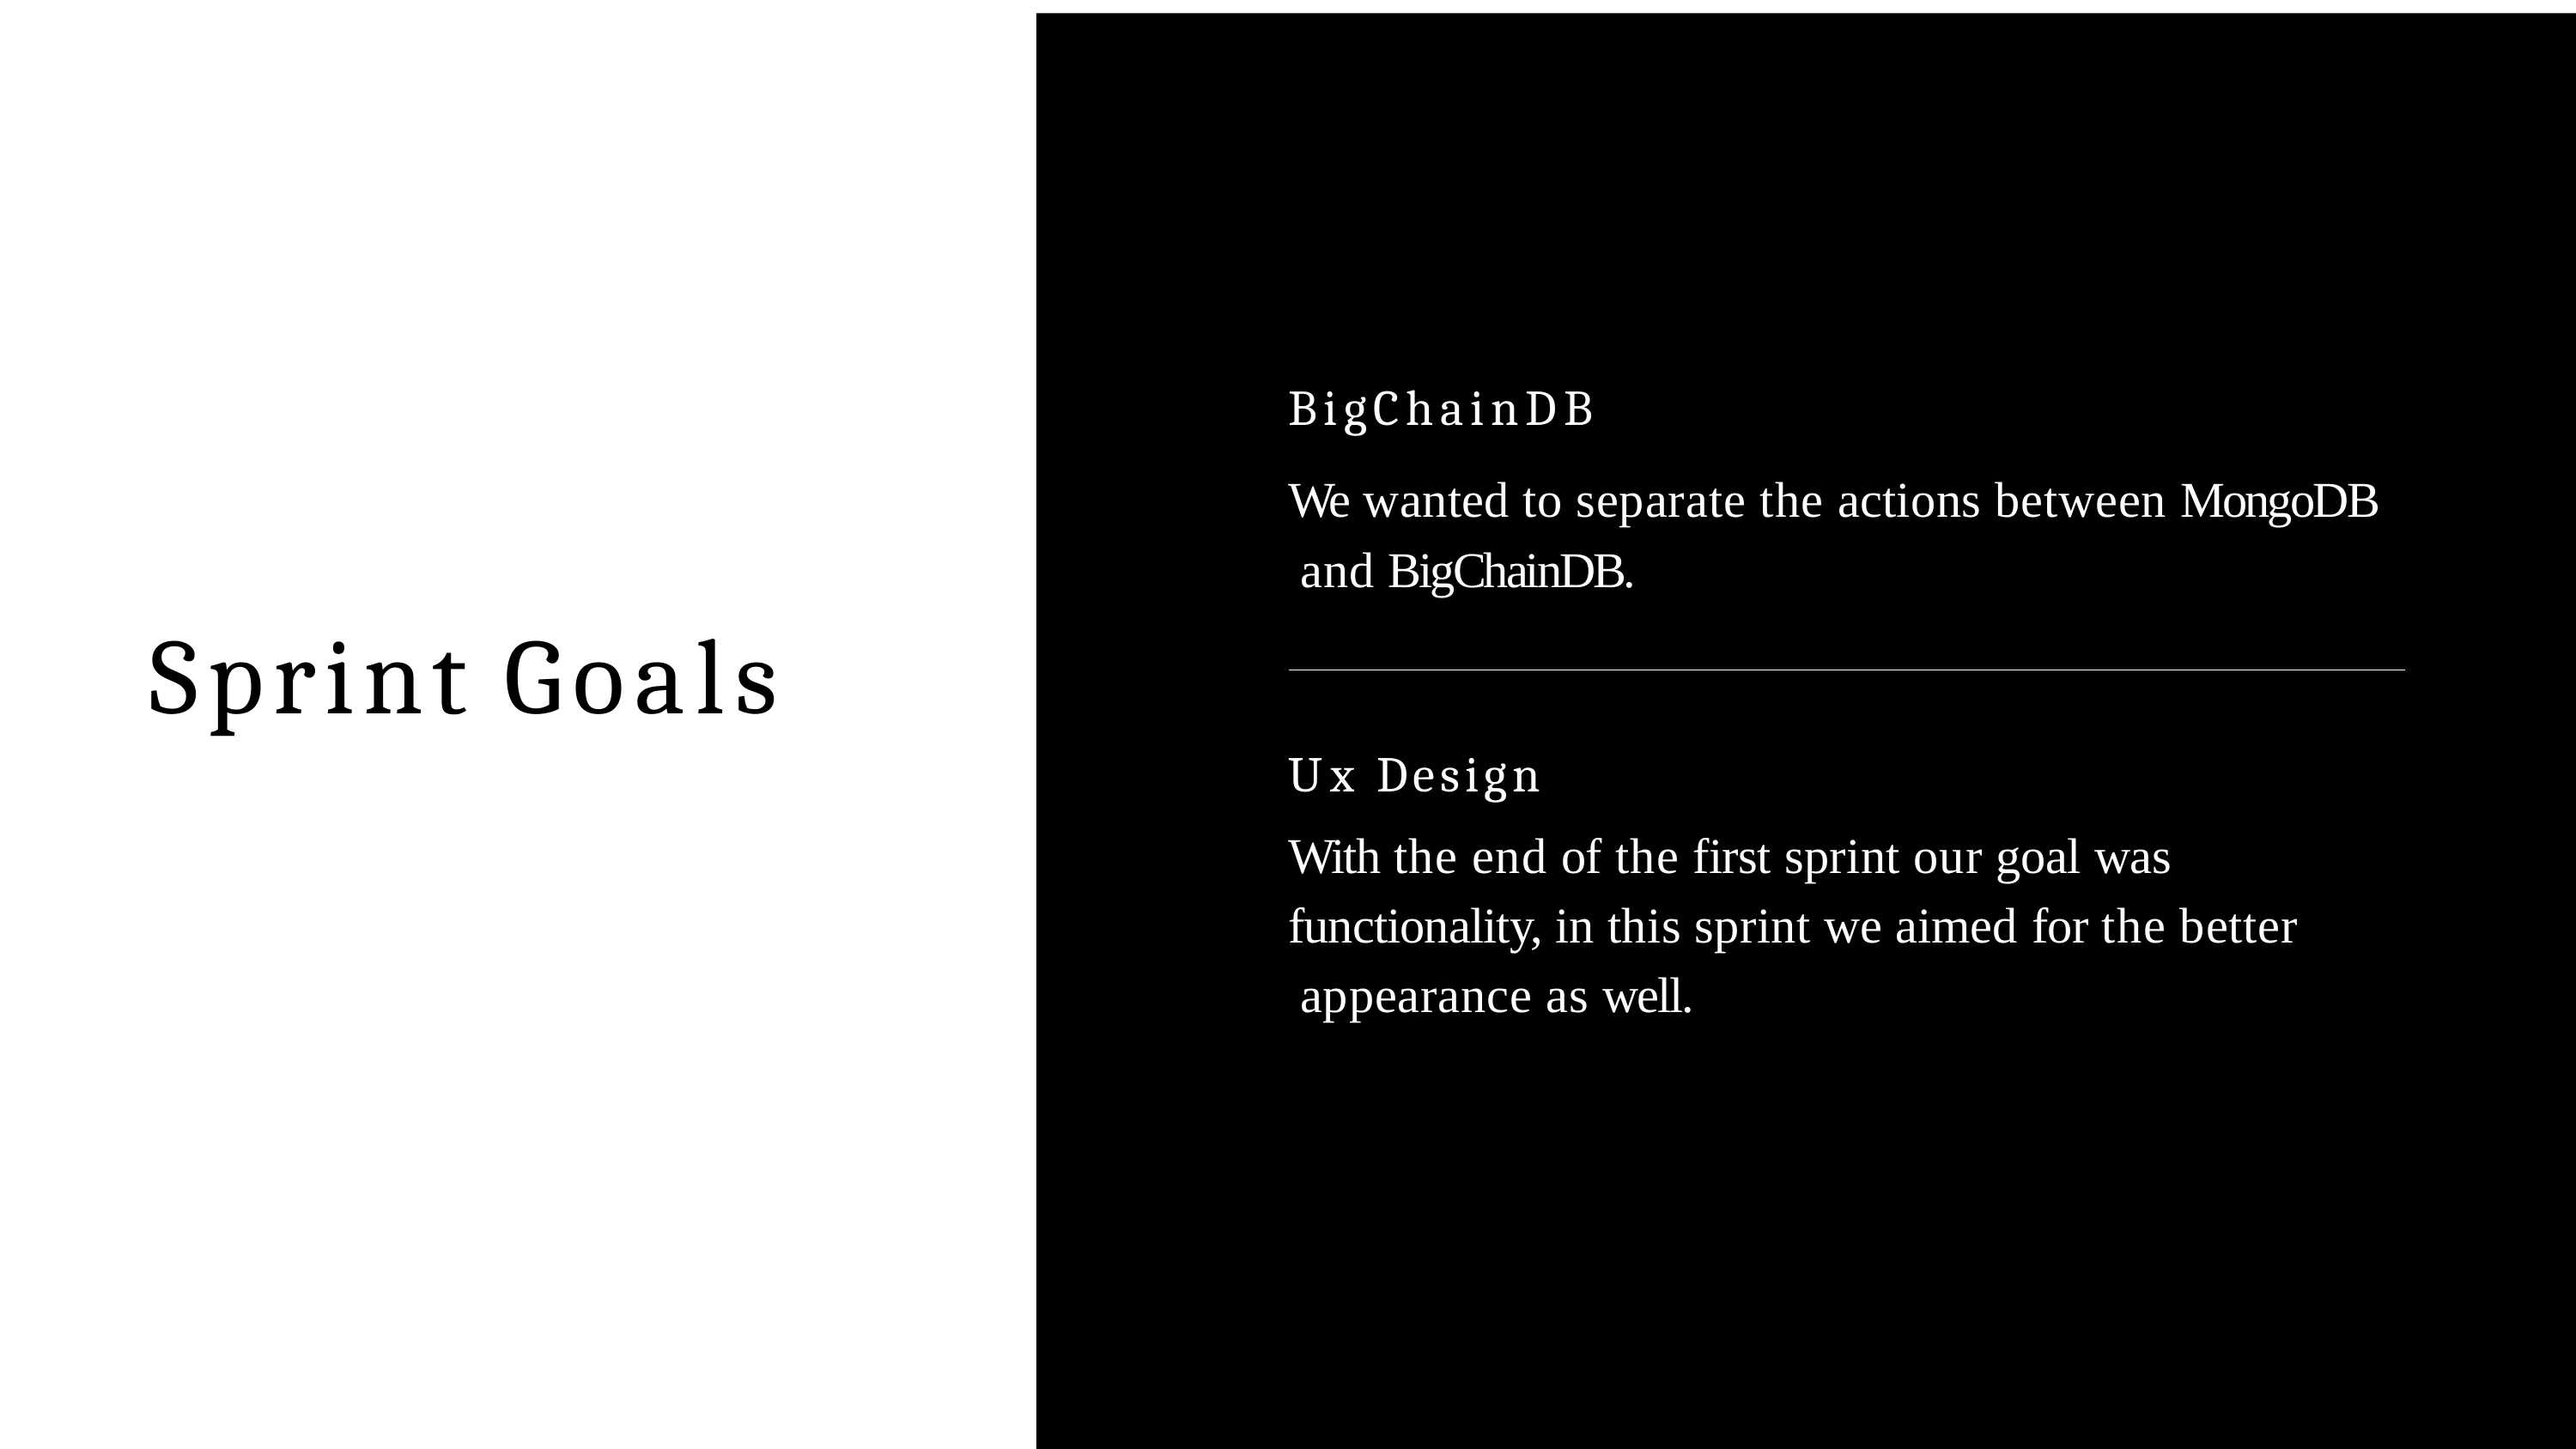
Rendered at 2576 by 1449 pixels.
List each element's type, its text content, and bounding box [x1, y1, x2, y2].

text_box [0, 0, 1032, 1449]
title BigChainDB We wanted to separate the actions between MongoDB and BigChainDB. [1285, 341, 2387, 618]
text_box [1036, 13, 2576, 1449]
text_box Ux Design With the end of the first sprint our goal was functionality, in this sprint we aimed for the better appearance as well. [1285, 718, 2308, 1023]
text_box Sprint Goals [148, 604, 823, 736]
